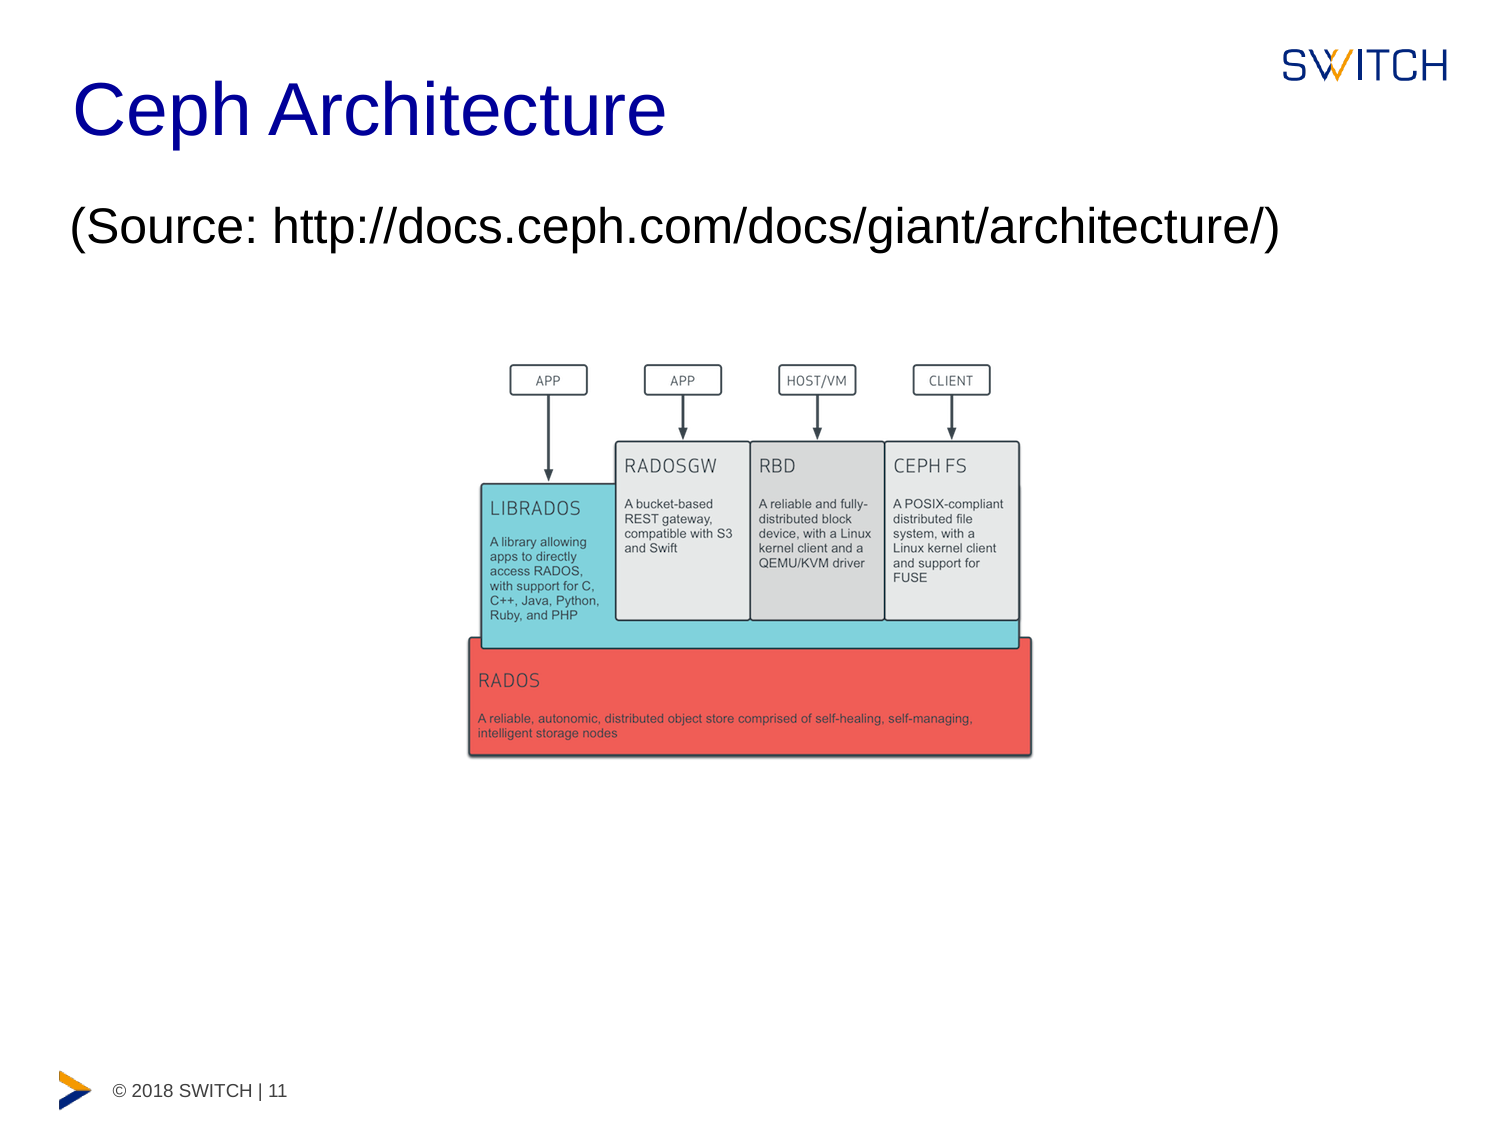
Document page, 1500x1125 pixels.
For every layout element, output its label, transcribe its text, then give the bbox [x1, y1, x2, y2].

title Ceph Architecture [57, 48, 1264, 162]
picture [463, 363, 1037, 762]
list (Source: http://docs.ceph.com/docs/giant/architecture/) [54, 185, 1444, 1044]
